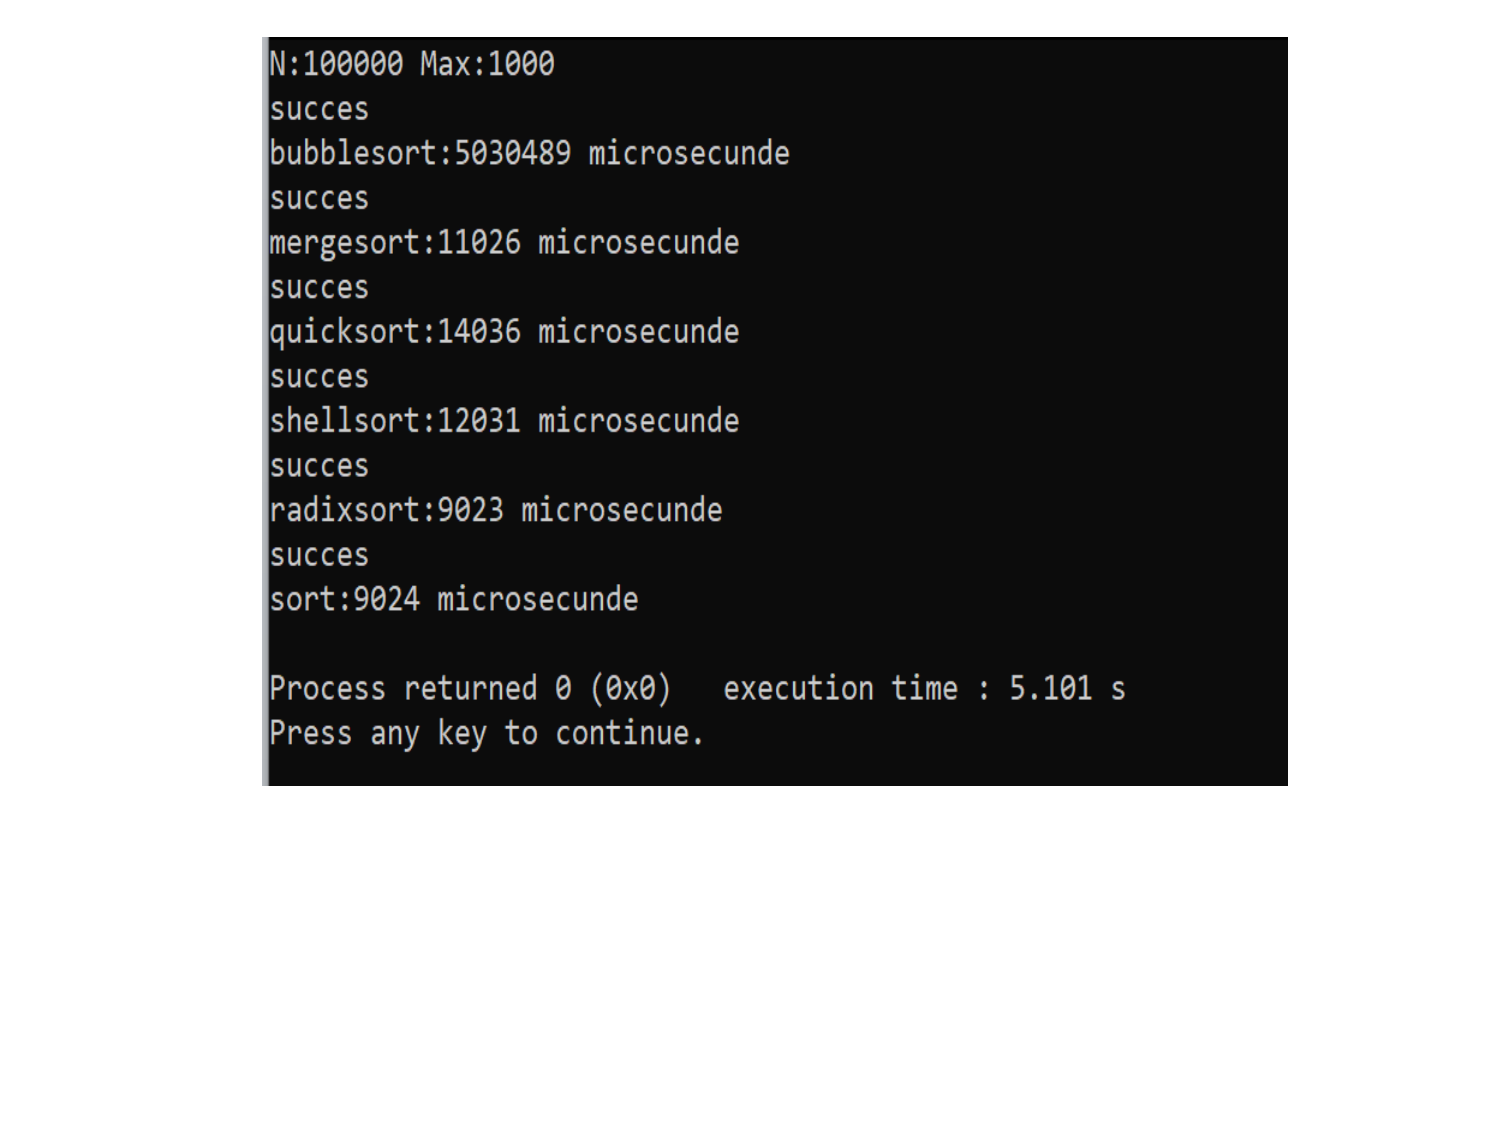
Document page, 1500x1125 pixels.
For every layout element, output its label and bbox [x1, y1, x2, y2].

picture [262, 37, 1288, 787]
